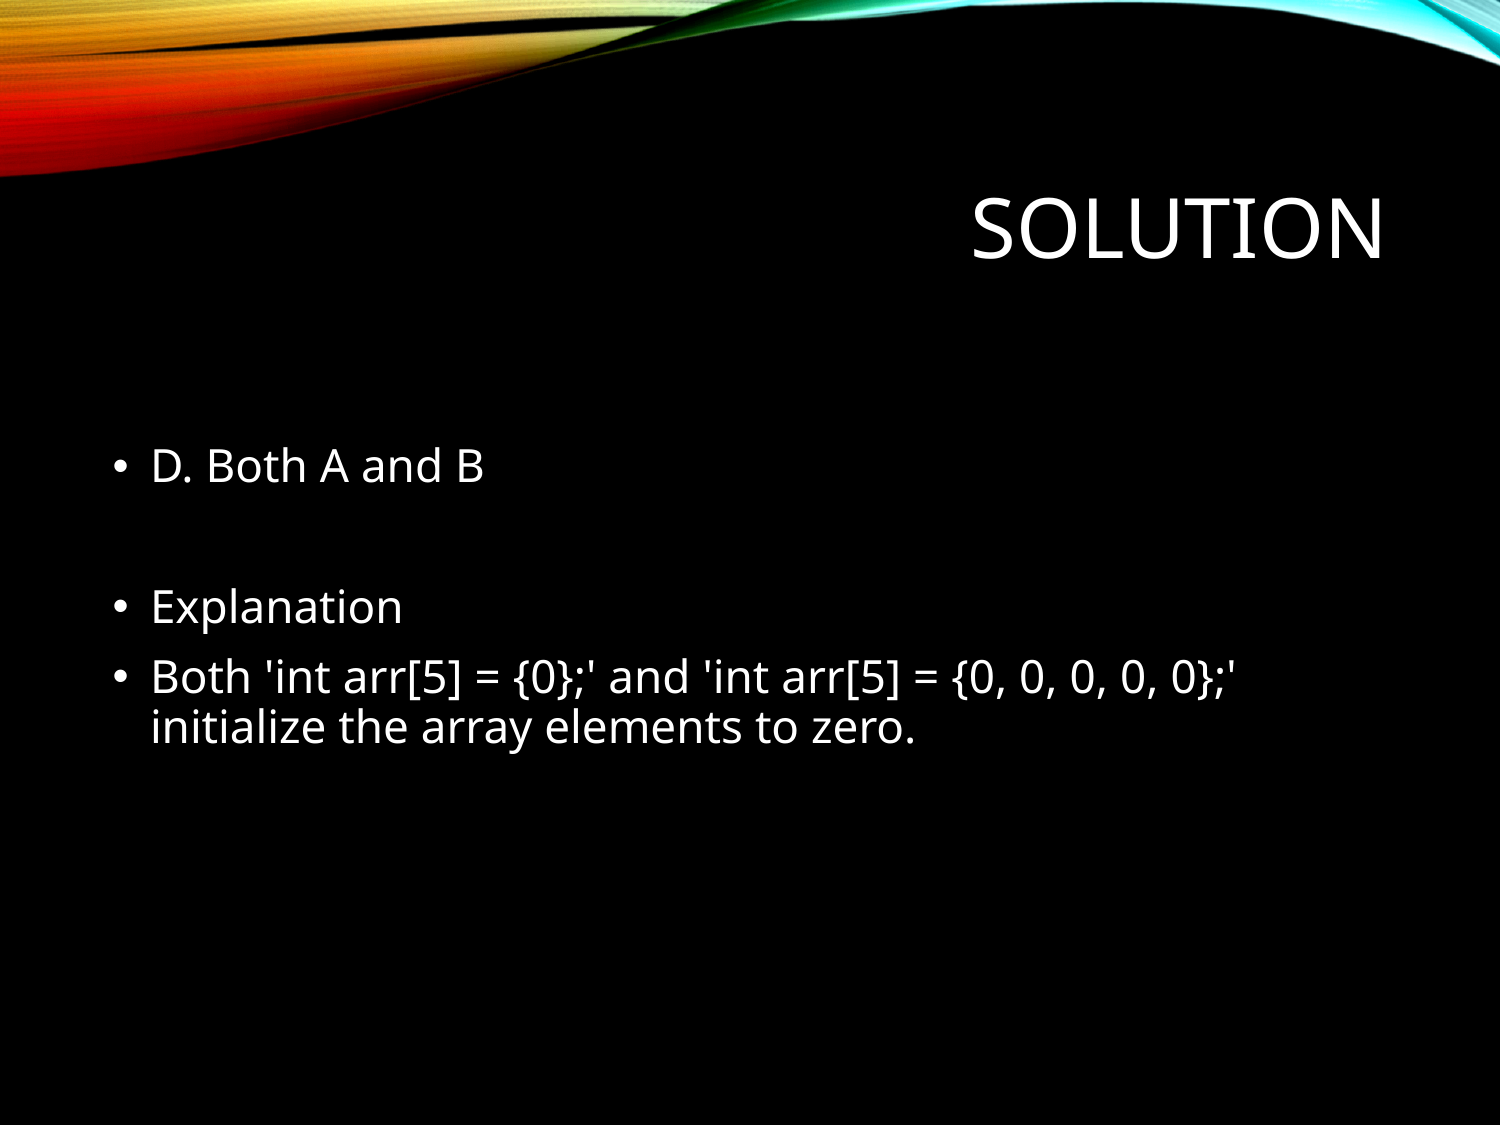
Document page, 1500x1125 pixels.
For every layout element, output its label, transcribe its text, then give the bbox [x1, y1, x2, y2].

picture [0, 0, 1500, 178]
title Solution [356, 125, 1403, 338]
list D. Both A and B Explanation Both 'int arr[5] = {0};' and 'int arr[5] = {0, 0, 0, 0, 0};' initialize the array elements to zero. [97, 360, 1403, 1028]
